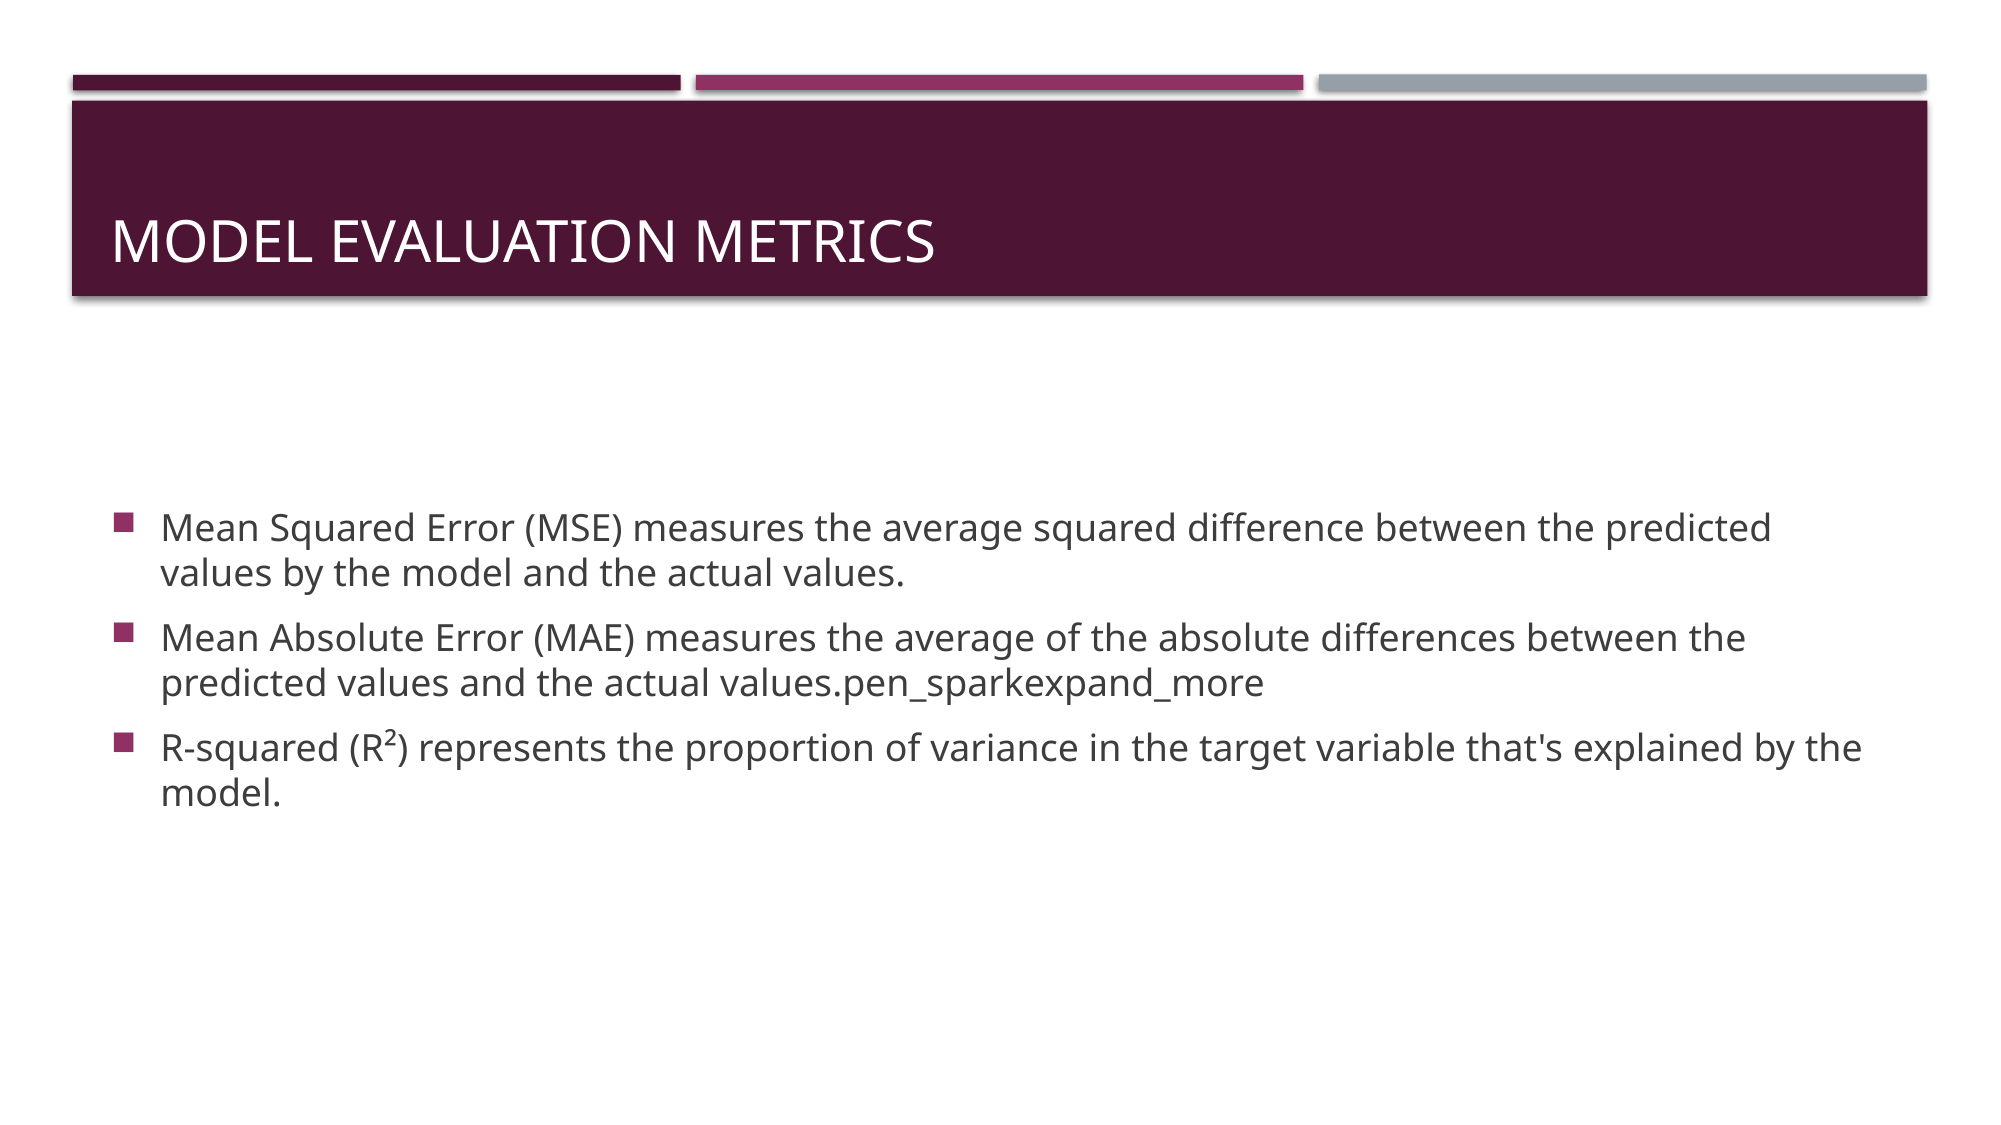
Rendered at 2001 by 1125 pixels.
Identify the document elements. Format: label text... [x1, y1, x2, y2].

list Mean Squared Error (MSE) measures the average squared difference between the predicted values by the model and the actual values. Mean Absolute Error (MAE) measures the average of the absolute differences between the predicted values and the actual values.pen_sparkexpand_more R-squared (R²) represents the proportion of variance in the target variable that's explained by the model. [95, 357, 1905, 962]
title Model Evaluation Metrics [95, 115, 1905, 282]
